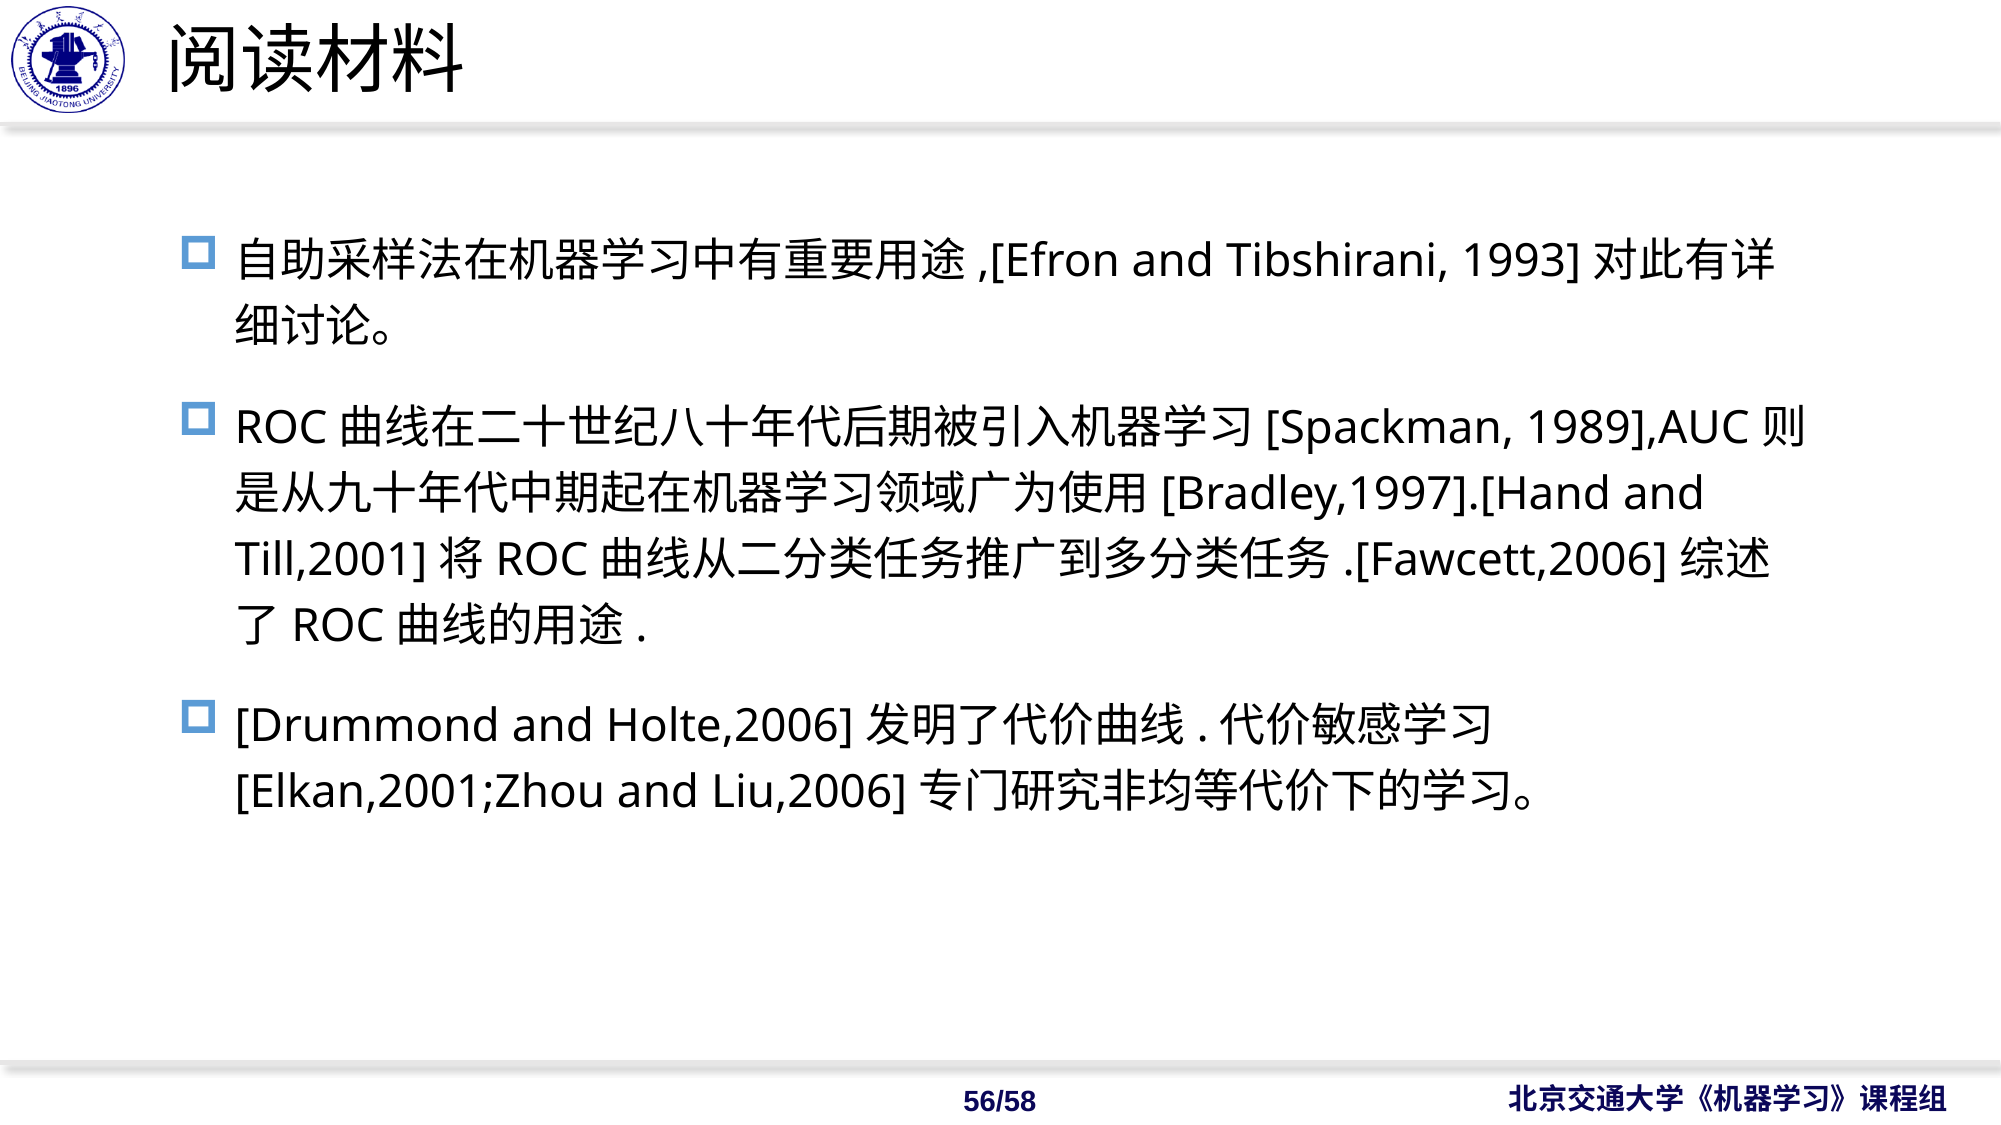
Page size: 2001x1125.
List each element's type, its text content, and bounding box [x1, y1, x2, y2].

list 自助采样法在机器学习中有重要用途,[Efron and Tibshirani, 1993]对此有详细讨论。 ROC曲线在二十世纪八十年代后期被引入机器学习[Spackman, 1989],AUC则是从九十年代中期起在机器学习领域广为使用[Bradley,1997].[Hand and Till,2001]将ROC曲线从二分类任务推广到多分类任务.[Fawcett,2006]综述了ROC曲线的用途. [Drummond and Holte,2006]发明了代价曲线.代价敏感学习[Elkan,2001;Zhou and Liu,2006]专门研究非均等代价下的学习。 [163, 212, 1825, 950]
title 阅读材料 [150, 0, 1444, 128]
picture [11, 6, 125, 113]
